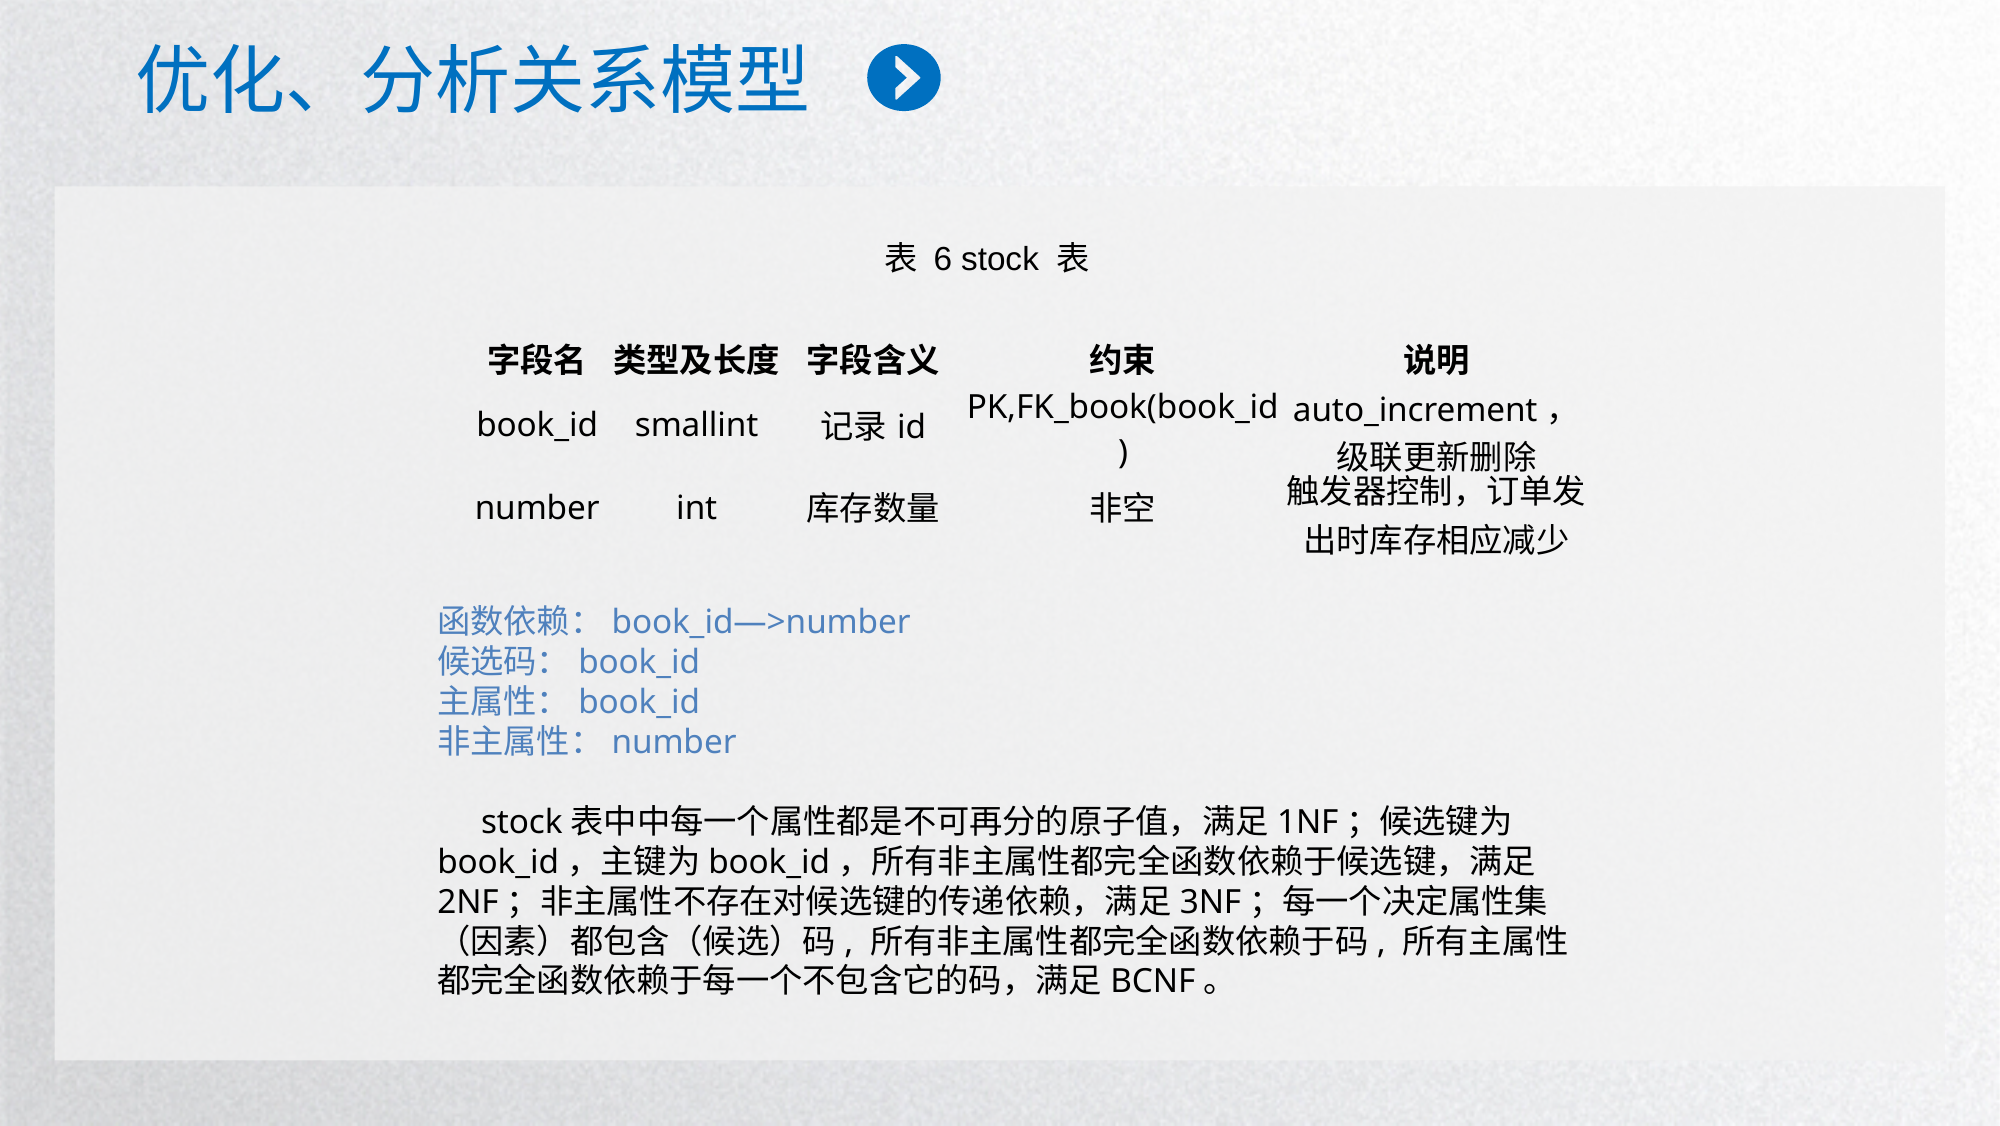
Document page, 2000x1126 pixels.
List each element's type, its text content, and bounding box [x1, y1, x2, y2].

text_box 函数依赖：book_id—>number 候选码：book_id 主属性：book_id 非主属性：number stock表中中每一个属性都是不可再分的原子值，满足1NF；候选键为book_id，主键为book_id，所有非主属性都完全函数依赖于候选键，满足2NF；非主属性不存在对候选键的传递依赖，满足3NF；每一个决定属性集（因素）都包含（候选）码, 所有非主属性都完全函数依赖于码, 所有主属性都完全函数依赖于每一个不包含它的码，满足BCNF。 [422, 592, 1590, 1007]
table_cell 触发器控制，订单发出时库存相应减少 [1284, 464, 1589, 547]
table_cell int [609, 464, 784, 547]
table_header 说明 [1284, 299, 1589, 382]
text_box 表 6 stock 表 [570, 229, 1404, 285]
table_cell 记录id [784, 382, 962, 464]
table_cell 库存数量 [784, 464, 962, 547]
table_header 约束 [962, 299, 1284, 382]
table_cell number [466, 464, 609, 547]
table_cell book_id [466, 382, 609, 464]
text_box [100, 24, 941, 131]
table_header 字段含义 [784, 299, 962, 382]
text_box [54, 186, 1945, 1061]
table_cell 非空 [962, 464, 1284, 547]
table_header 类型及长度 [609, 299, 784, 382]
table_header 字段名 [466, 299, 609, 382]
table_cell PK,FK_book(book_id) [962, 382, 1284, 464]
table_cell auto_increment，级联更新删除 [1284, 382, 1589, 464]
picture [0, 0, 2000, 1126]
table_cell smallint [609, 382, 784, 464]
